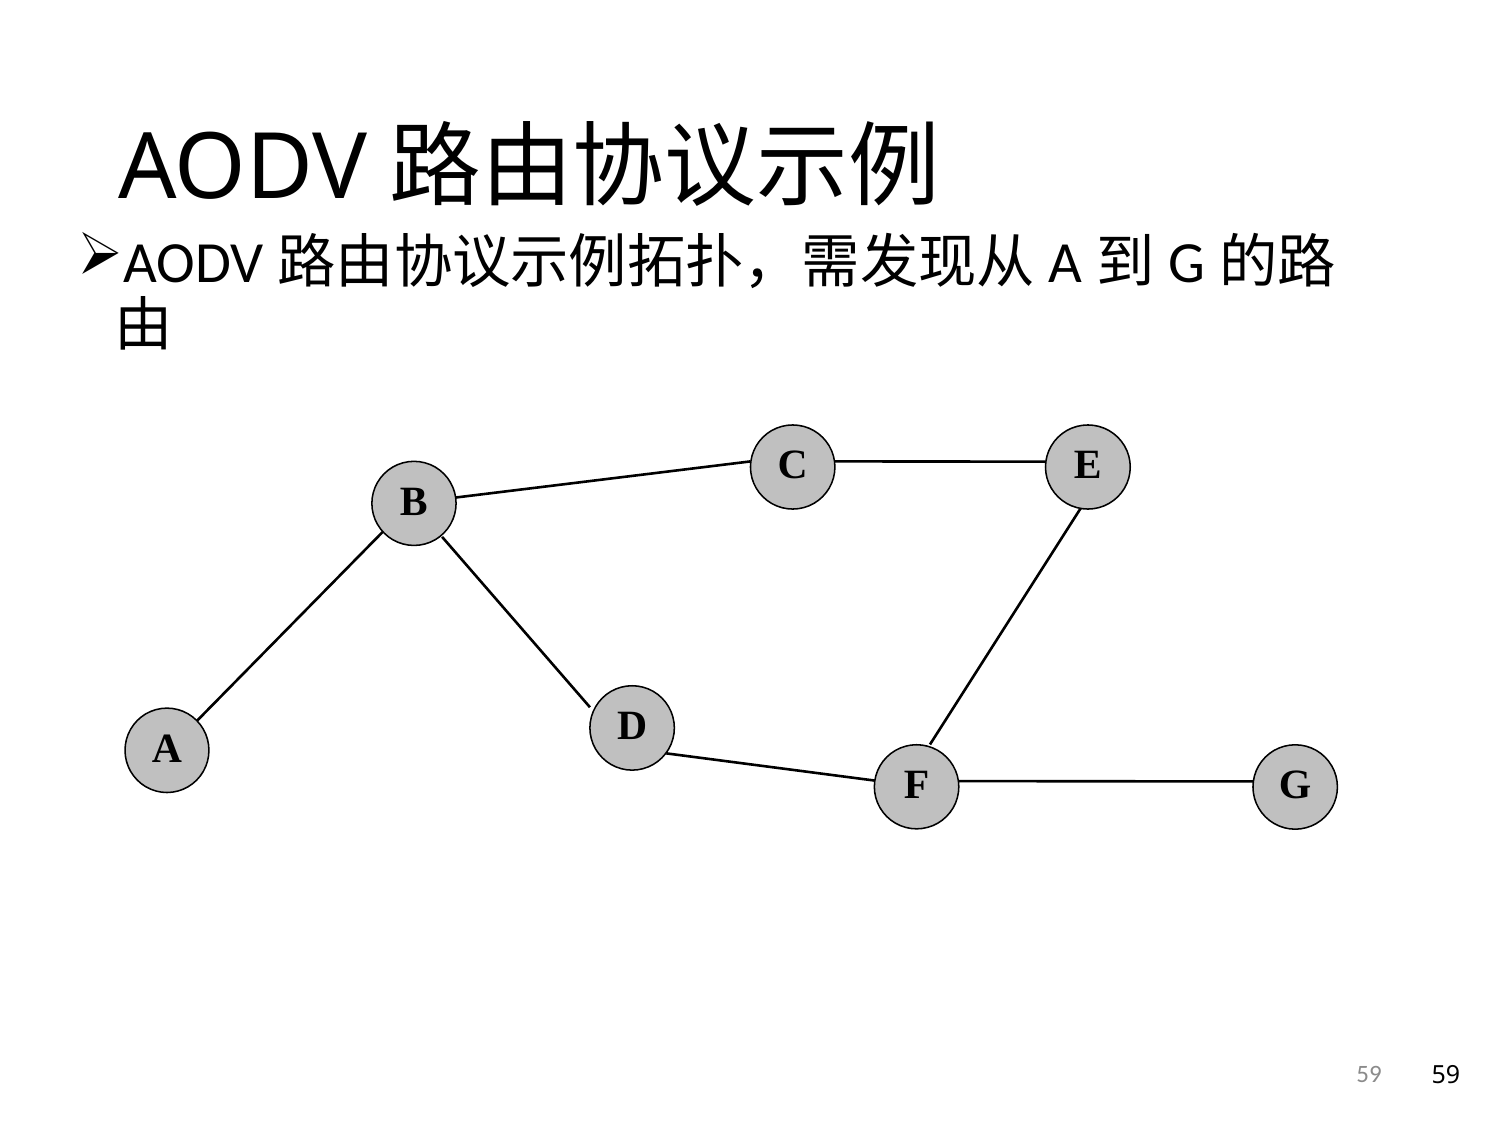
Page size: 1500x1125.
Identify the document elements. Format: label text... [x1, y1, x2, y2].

list AODV路由协议示例拓扑，需发现从A到G的路由 [62, 224, 1400, 313]
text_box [124, 424, 1338, 830]
slide_number 59 [1059, 1042, 1397, 1103]
text_box 59 [1125, 1024, 1475, 1100]
title AODV路由协议示例 [103, 59, 1397, 224]
